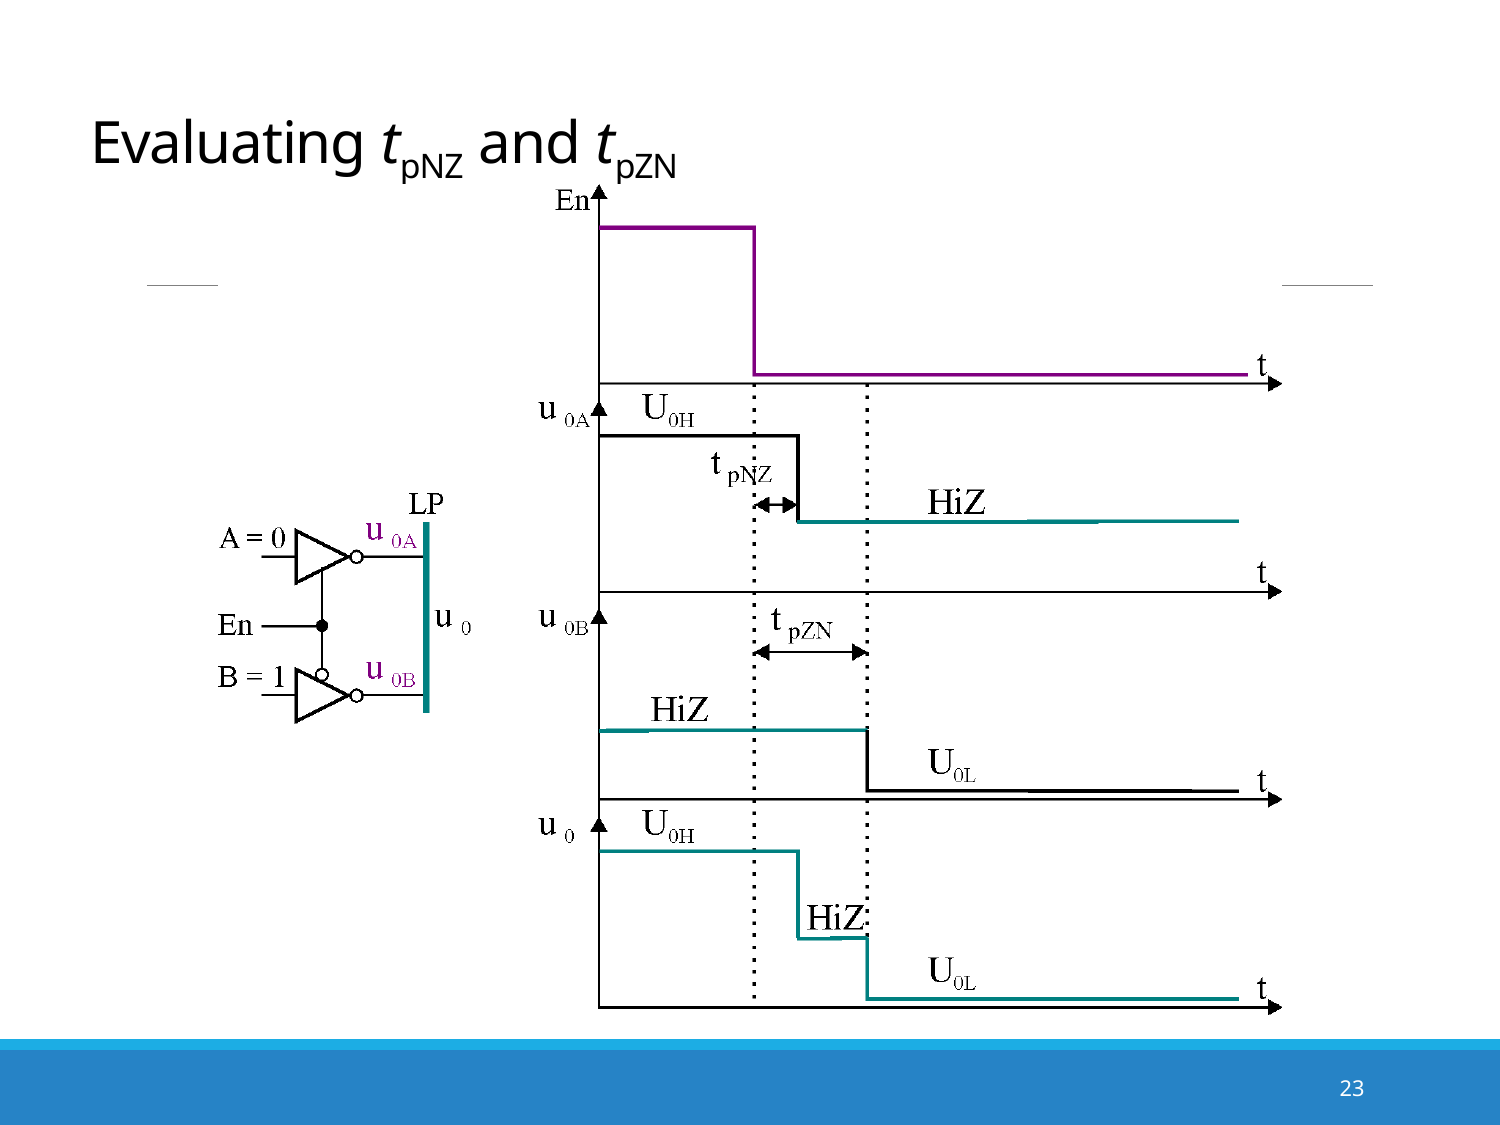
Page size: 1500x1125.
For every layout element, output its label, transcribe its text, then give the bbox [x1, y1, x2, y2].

slide_number 23 [1218, 1059, 1380, 1120]
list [217, 184, 1283, 1015]
title Evaluating tpNZ and tpZN [75, 62, 1425, 185]
